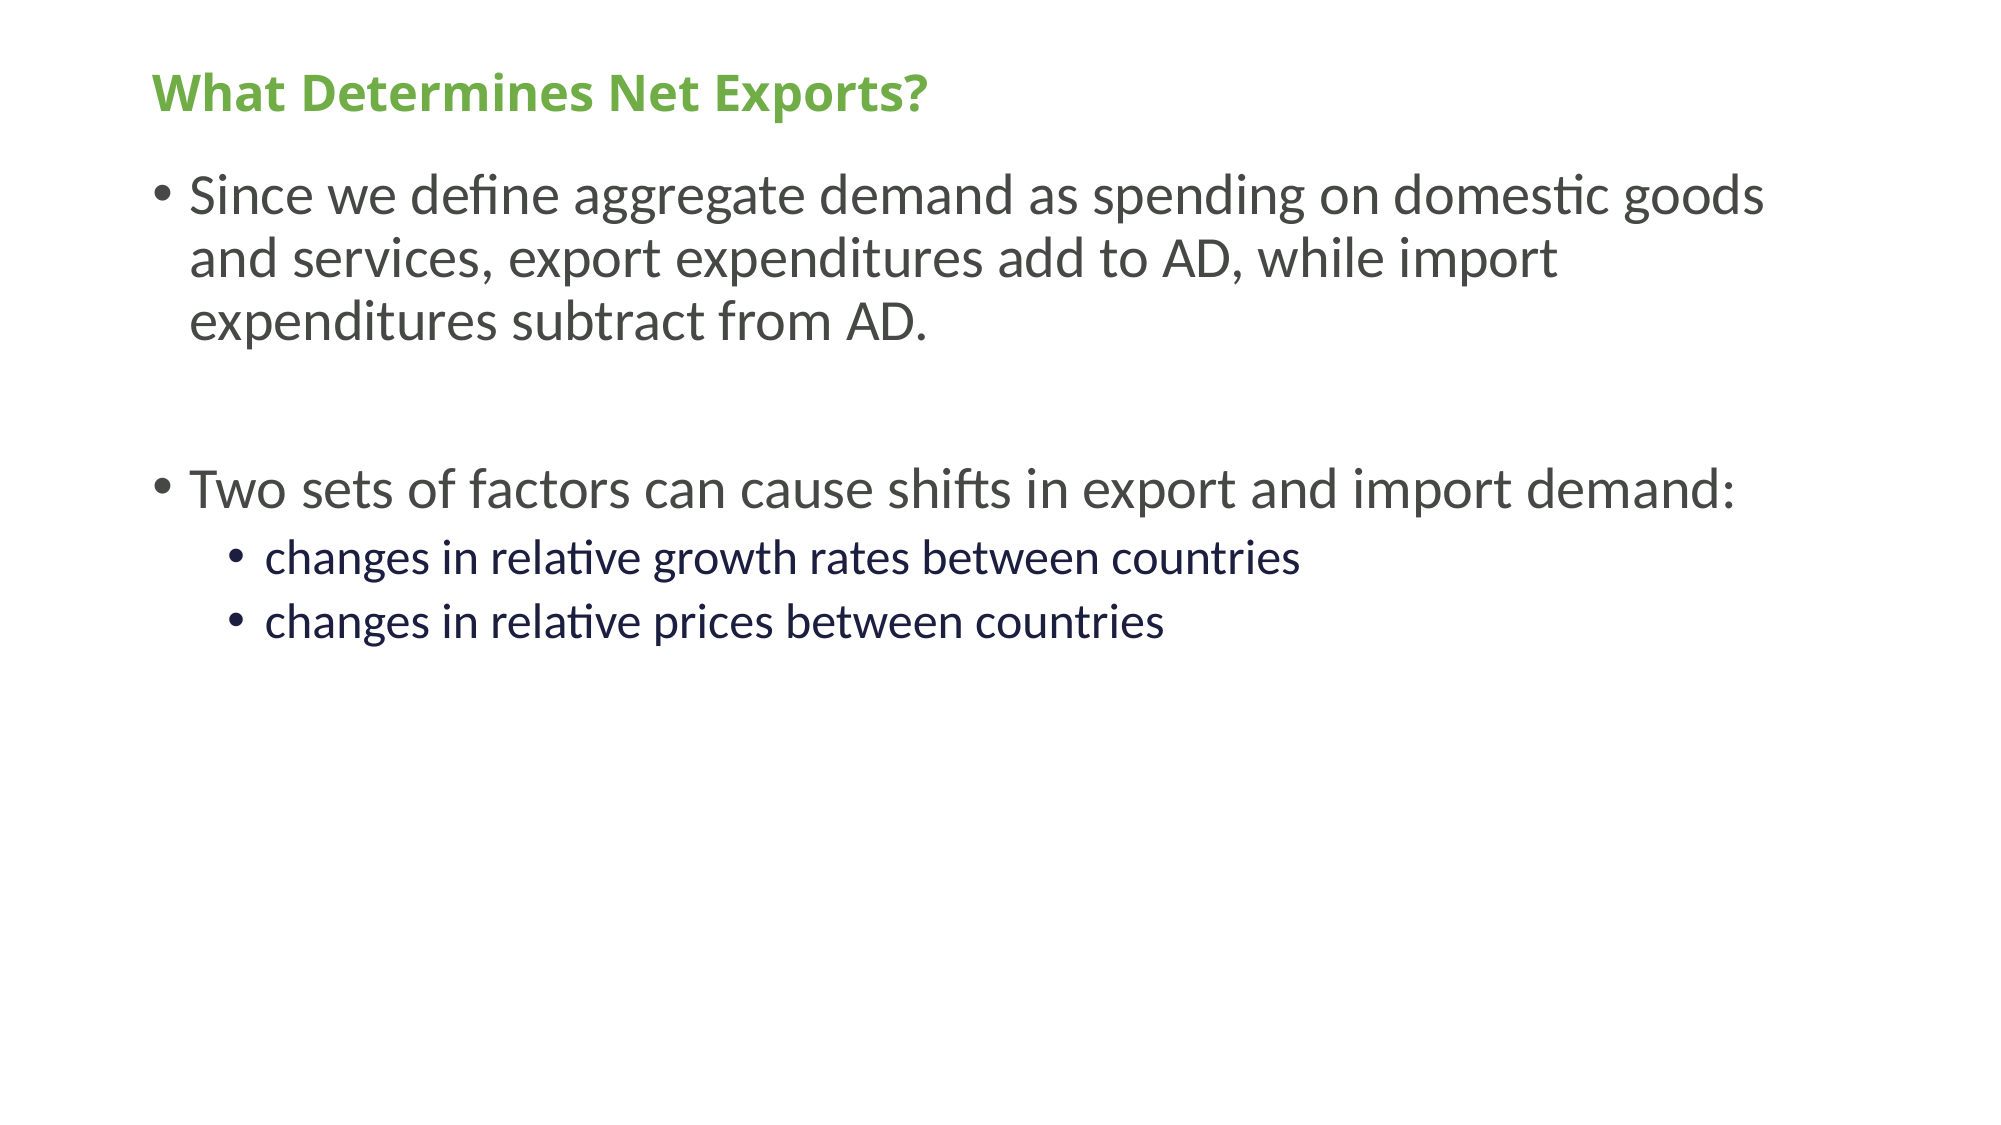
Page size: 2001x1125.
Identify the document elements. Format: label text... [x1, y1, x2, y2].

title What Determines Net Exports? [137, 59, 1863, 130]
list Since we define aggregate demand as spending on domestic goods and services, export expenditures add to AD, while import expenditures subtract from AD. Two sets of factors can cause shifts in export and import demand: changes in relative growth rates between countries changes in relative prices between countries [137, 156, 1863, 780]
